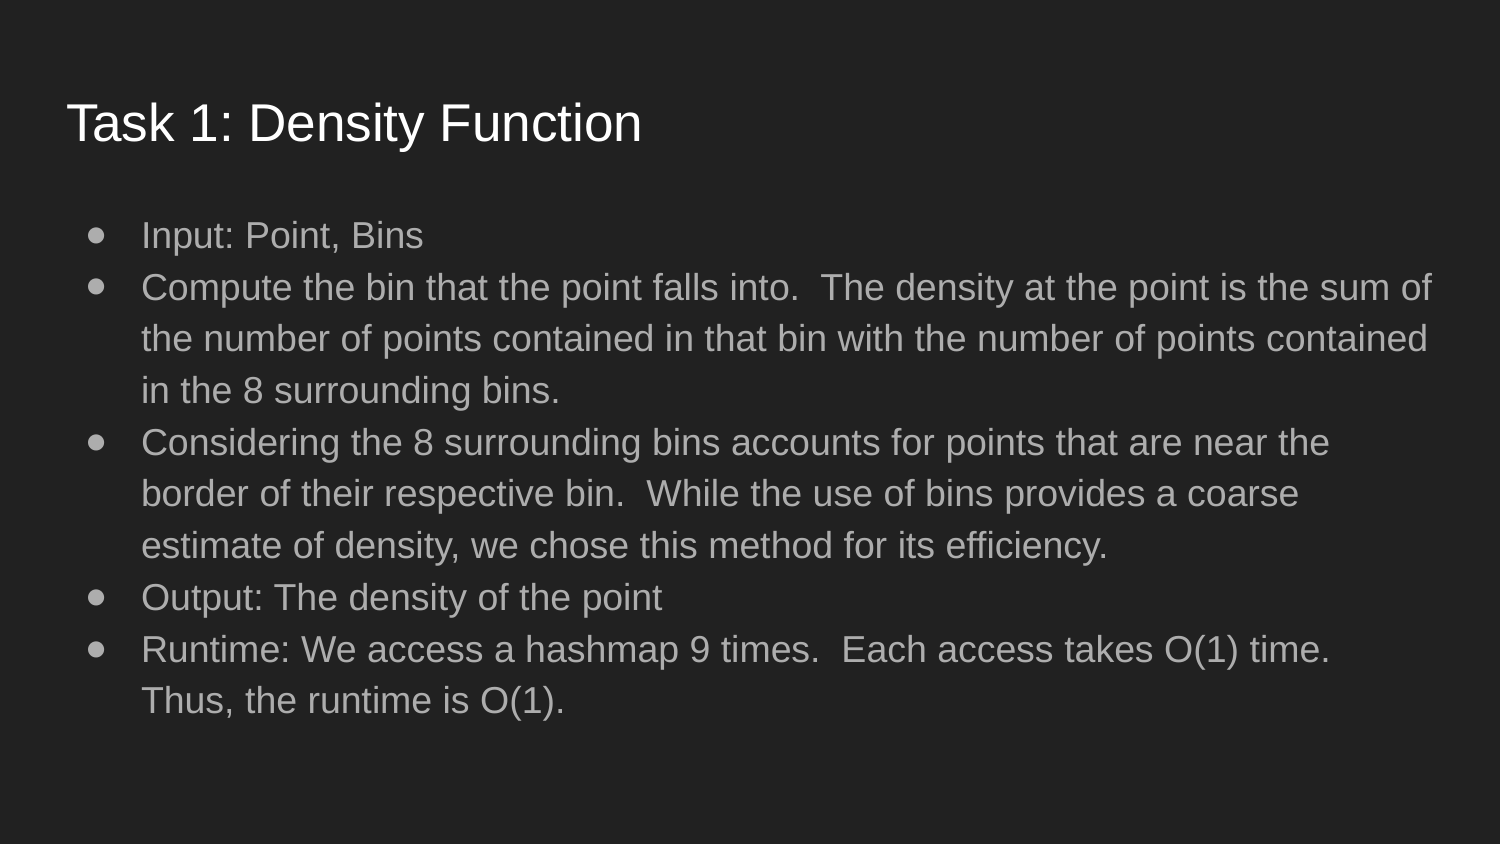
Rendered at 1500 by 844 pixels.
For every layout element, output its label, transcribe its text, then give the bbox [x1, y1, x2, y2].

list Input: Point, Bins Compute the bin that the point falls into. The density at the point is the sum of the number of points contained in that bin with the number of points contained in the 8 surrounding bins. Considering the 8 surrounding bins accounts for points that are near the border of their respective bin. While the use of bins provides a coarse estimate of density, we chose this method for its efficiency. Output: The density of the point Runtime: We access a hashmap 9 times. Each access takes O(1) time. Thus, the runtime is O(1). [51, 189, 1449, 750]
title Task 1: Density Function [51, 72, 1449, 167]
